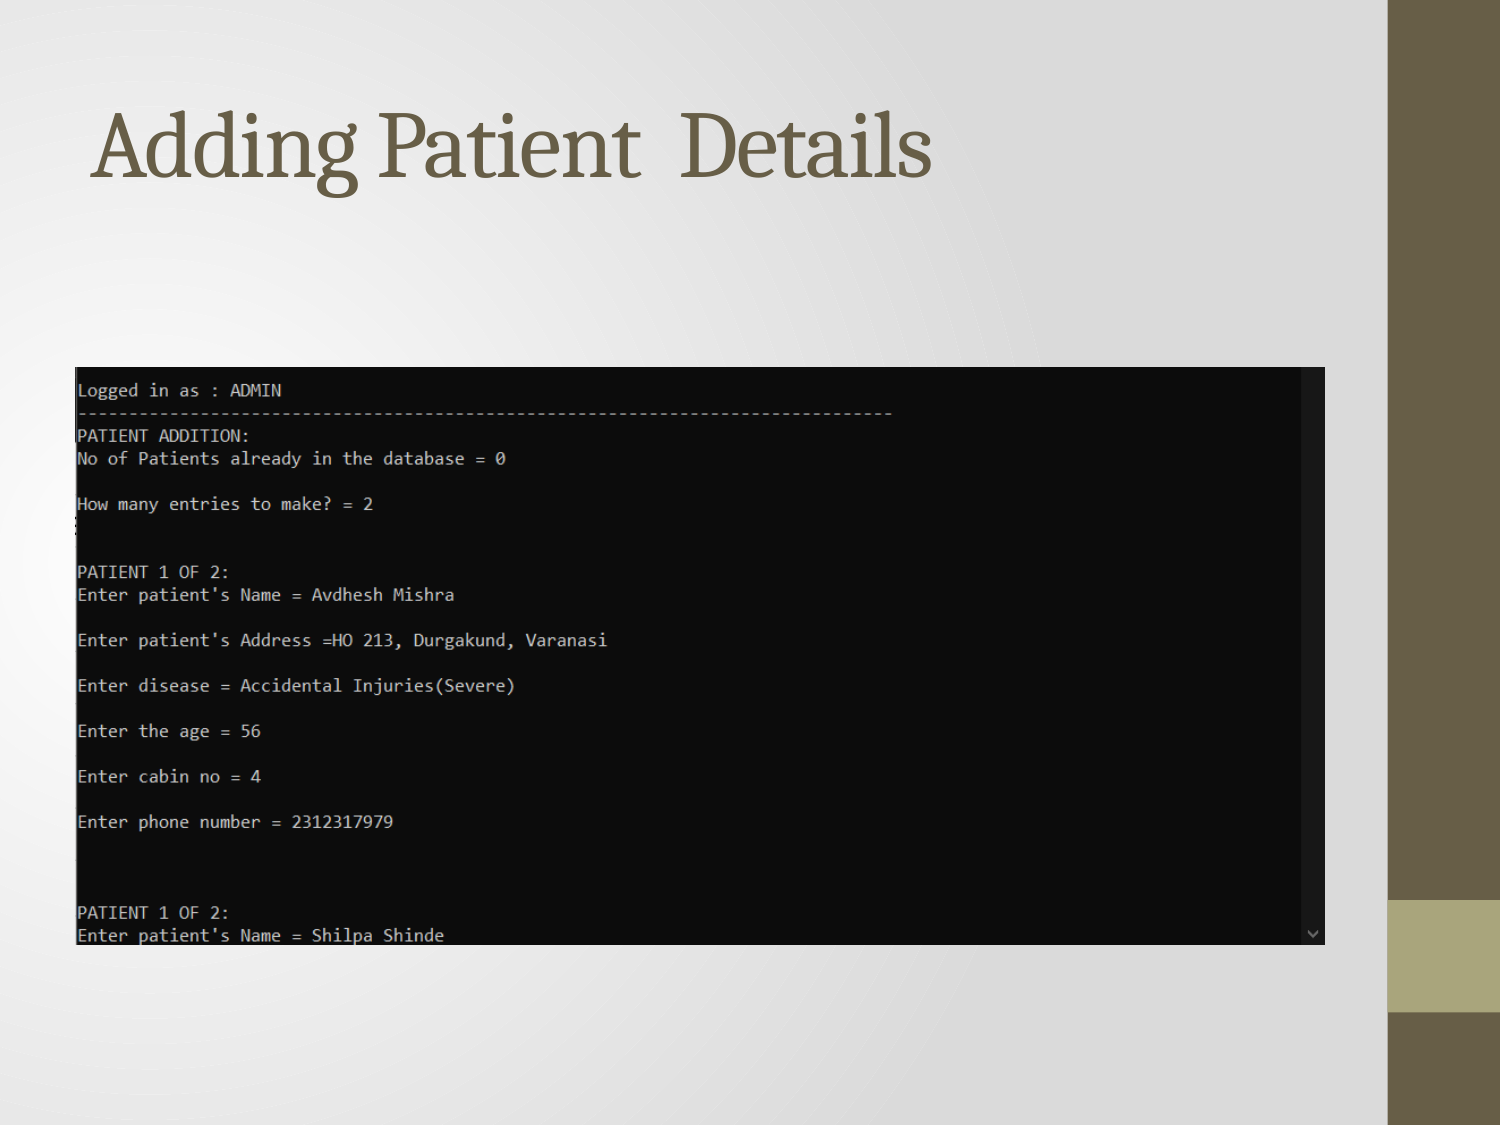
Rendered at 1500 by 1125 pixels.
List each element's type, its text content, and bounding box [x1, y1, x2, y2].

title Adding Patient Details [75, 45, 1325, 233]
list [74, 367, 1326, 946]
